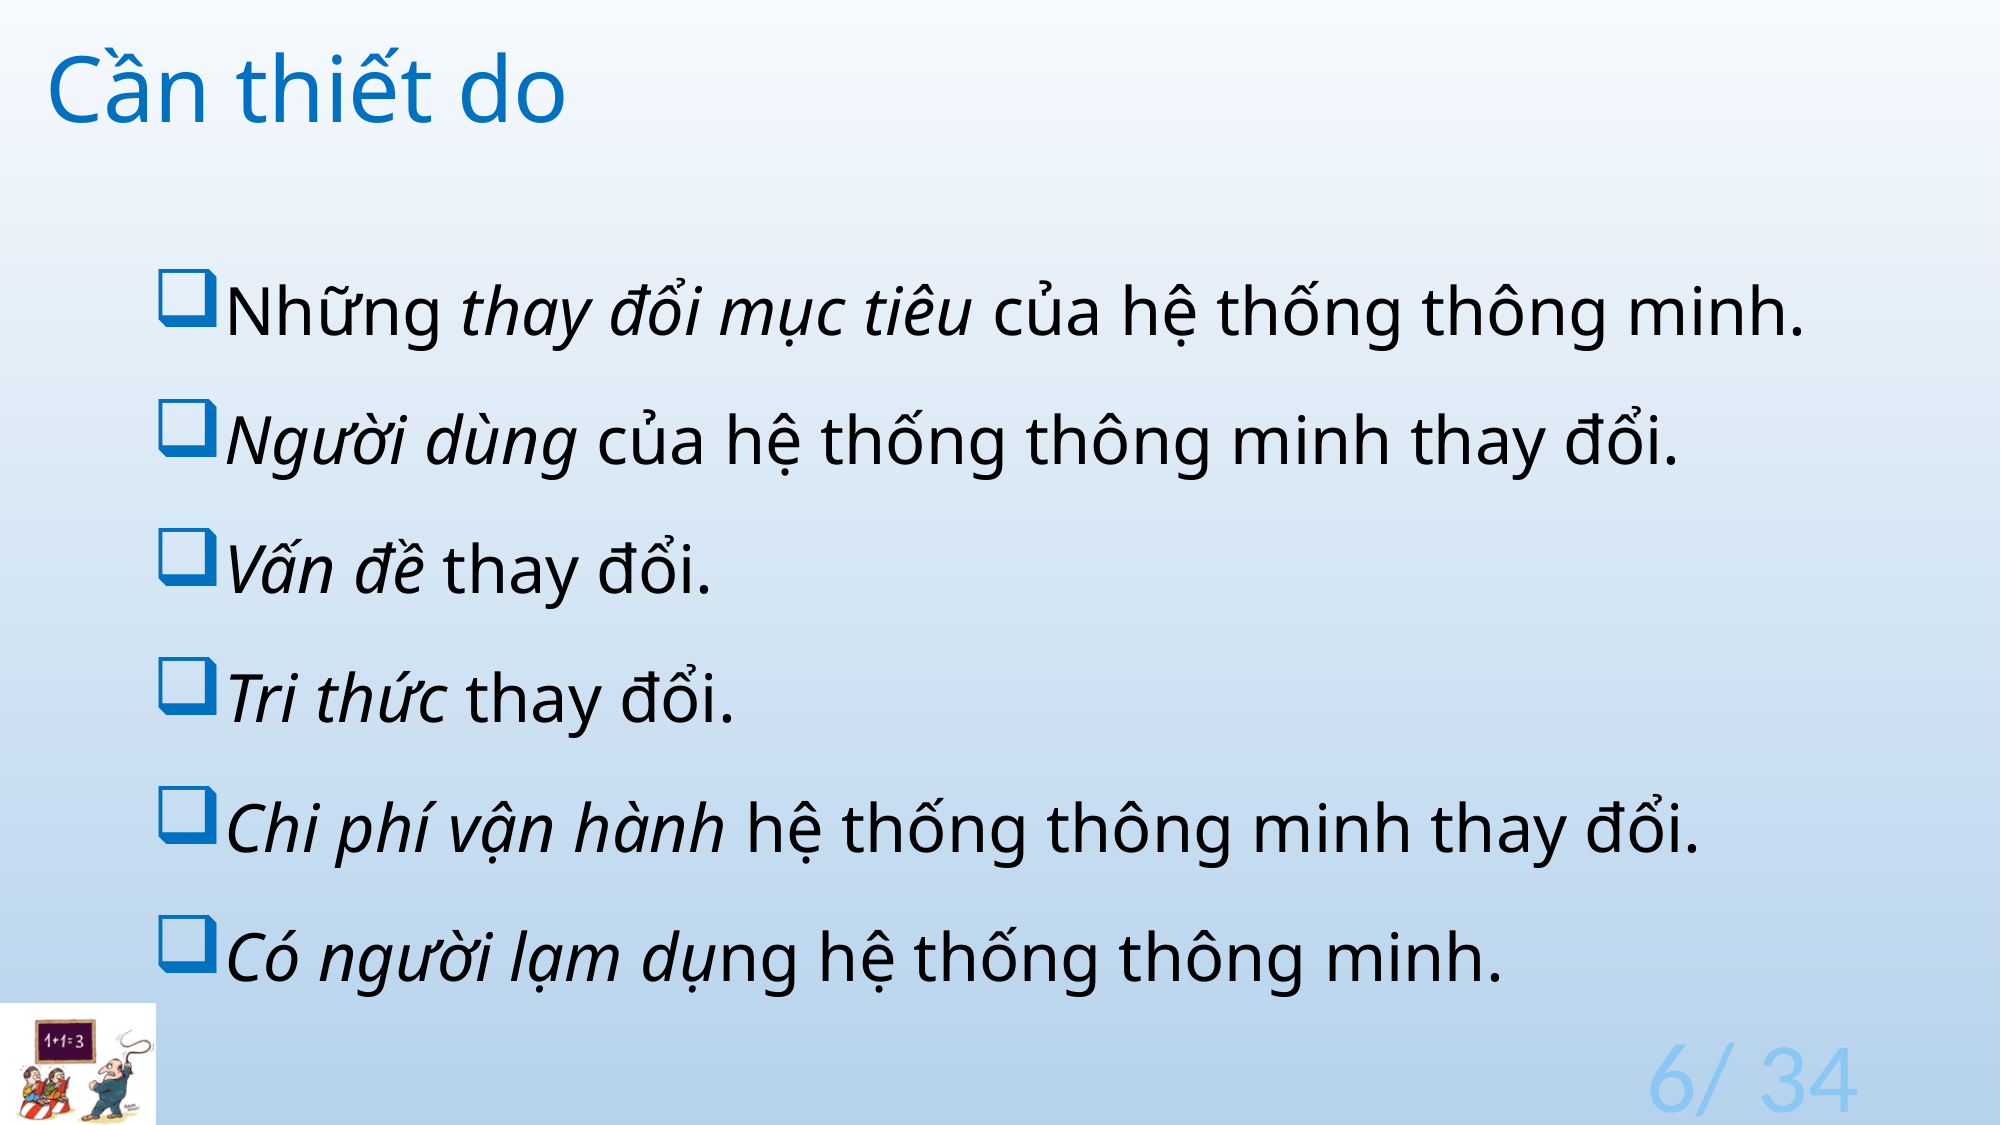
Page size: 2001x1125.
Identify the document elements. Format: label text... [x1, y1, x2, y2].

slide_number 6/ 34 [1424, 1042, 1875, 1103]
picture [0, 1003, 156, 1125]
title Cần thiết do [30, 25, 1756, 160]
list Những thay đổi mục tiêu của hệ thống thông minh. Người dùng của hệ thống thông minh thay đổi. Vấn đề thay đổi. Tri thức thay đổi. Chi phí vận hành hệ thống thông minh thay đổi. Có người lạm dụng hệ thống thông minh. [137, 237, 1863, 1014]
